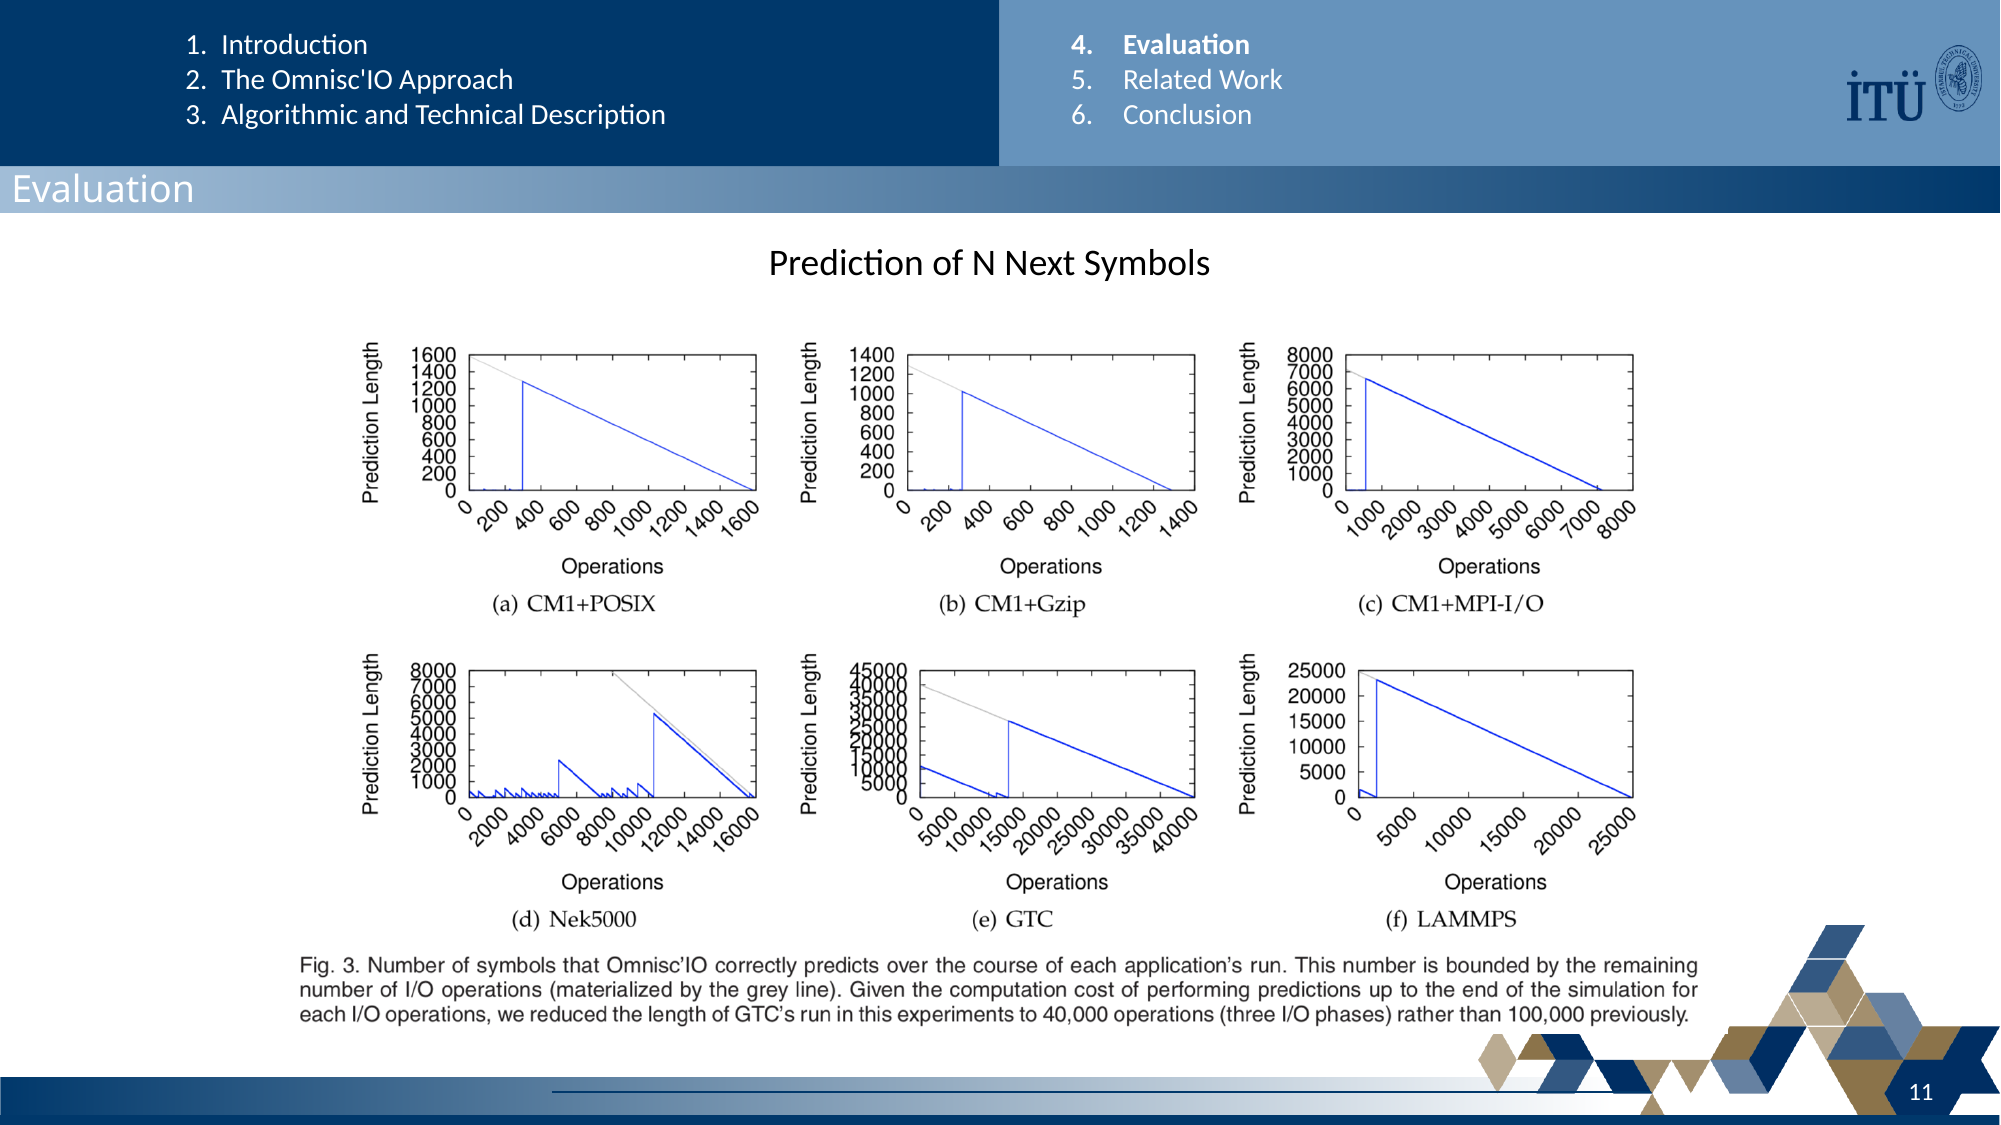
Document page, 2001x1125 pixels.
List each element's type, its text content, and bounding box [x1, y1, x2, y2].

picture [1859, 45, 1982, 121]
picture [252, 315, 2000, 1115]
list Evaluation [11, 162, 1992, 212]
text_box Evaluation Related Work Conclusion [1033, 18, 1859, 151]
text_box Introduction The Omnisc'IO Approach Algorithmic and Technical Description [74, 18, 901, 151]
text_box Prediction of N Next Symbols [0, 223, 1980, 317]
slide_number ‹#› [1880, 1059, 1962, 1122]
